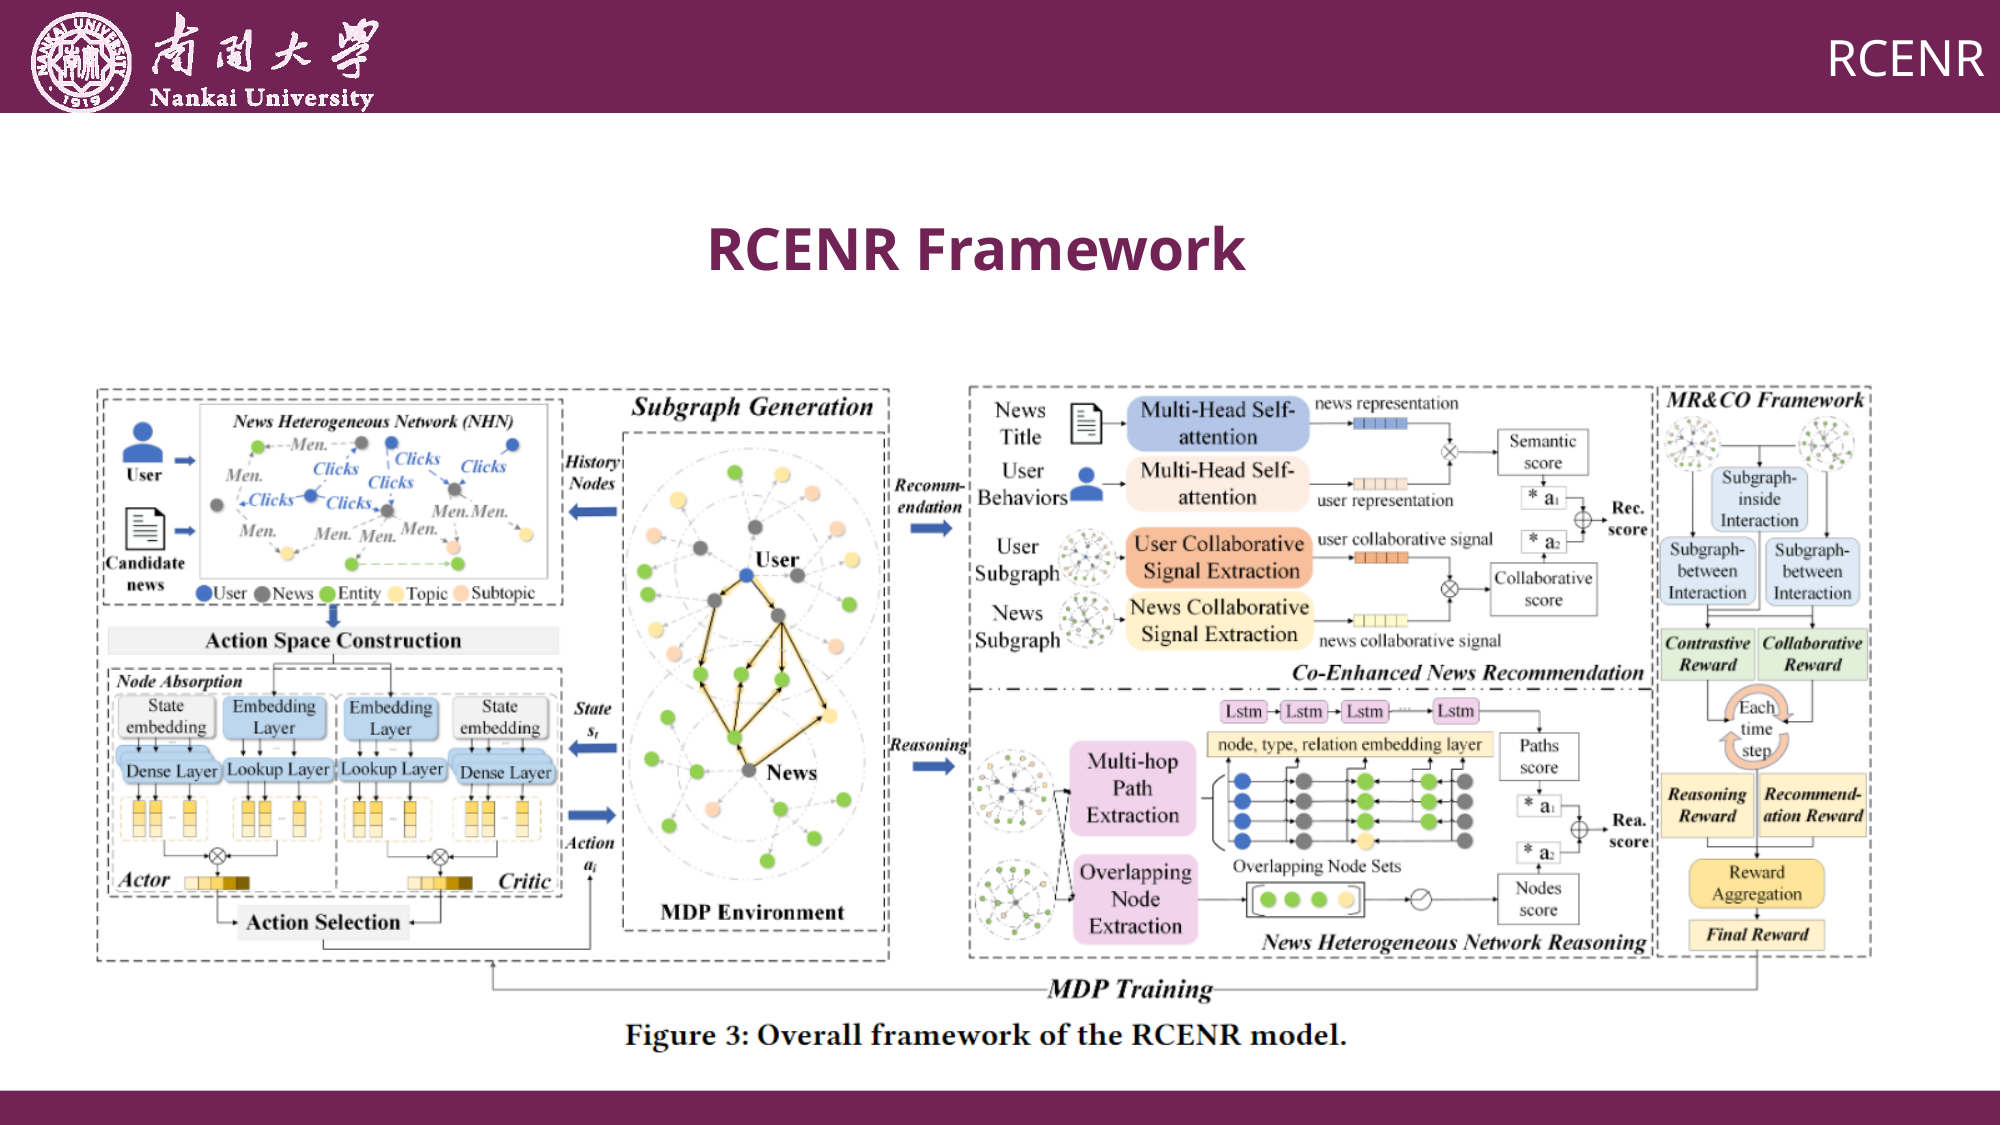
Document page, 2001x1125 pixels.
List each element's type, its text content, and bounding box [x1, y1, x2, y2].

text_box RCENR Framework [691, 185, 1309, 317]
picture [0, 12, 409, 113]
picture [78, 365, 1922, 1060]
text_box RCENR [0, 0, 2000, 114]
text_box [0, 1090, 2000, 1125]
